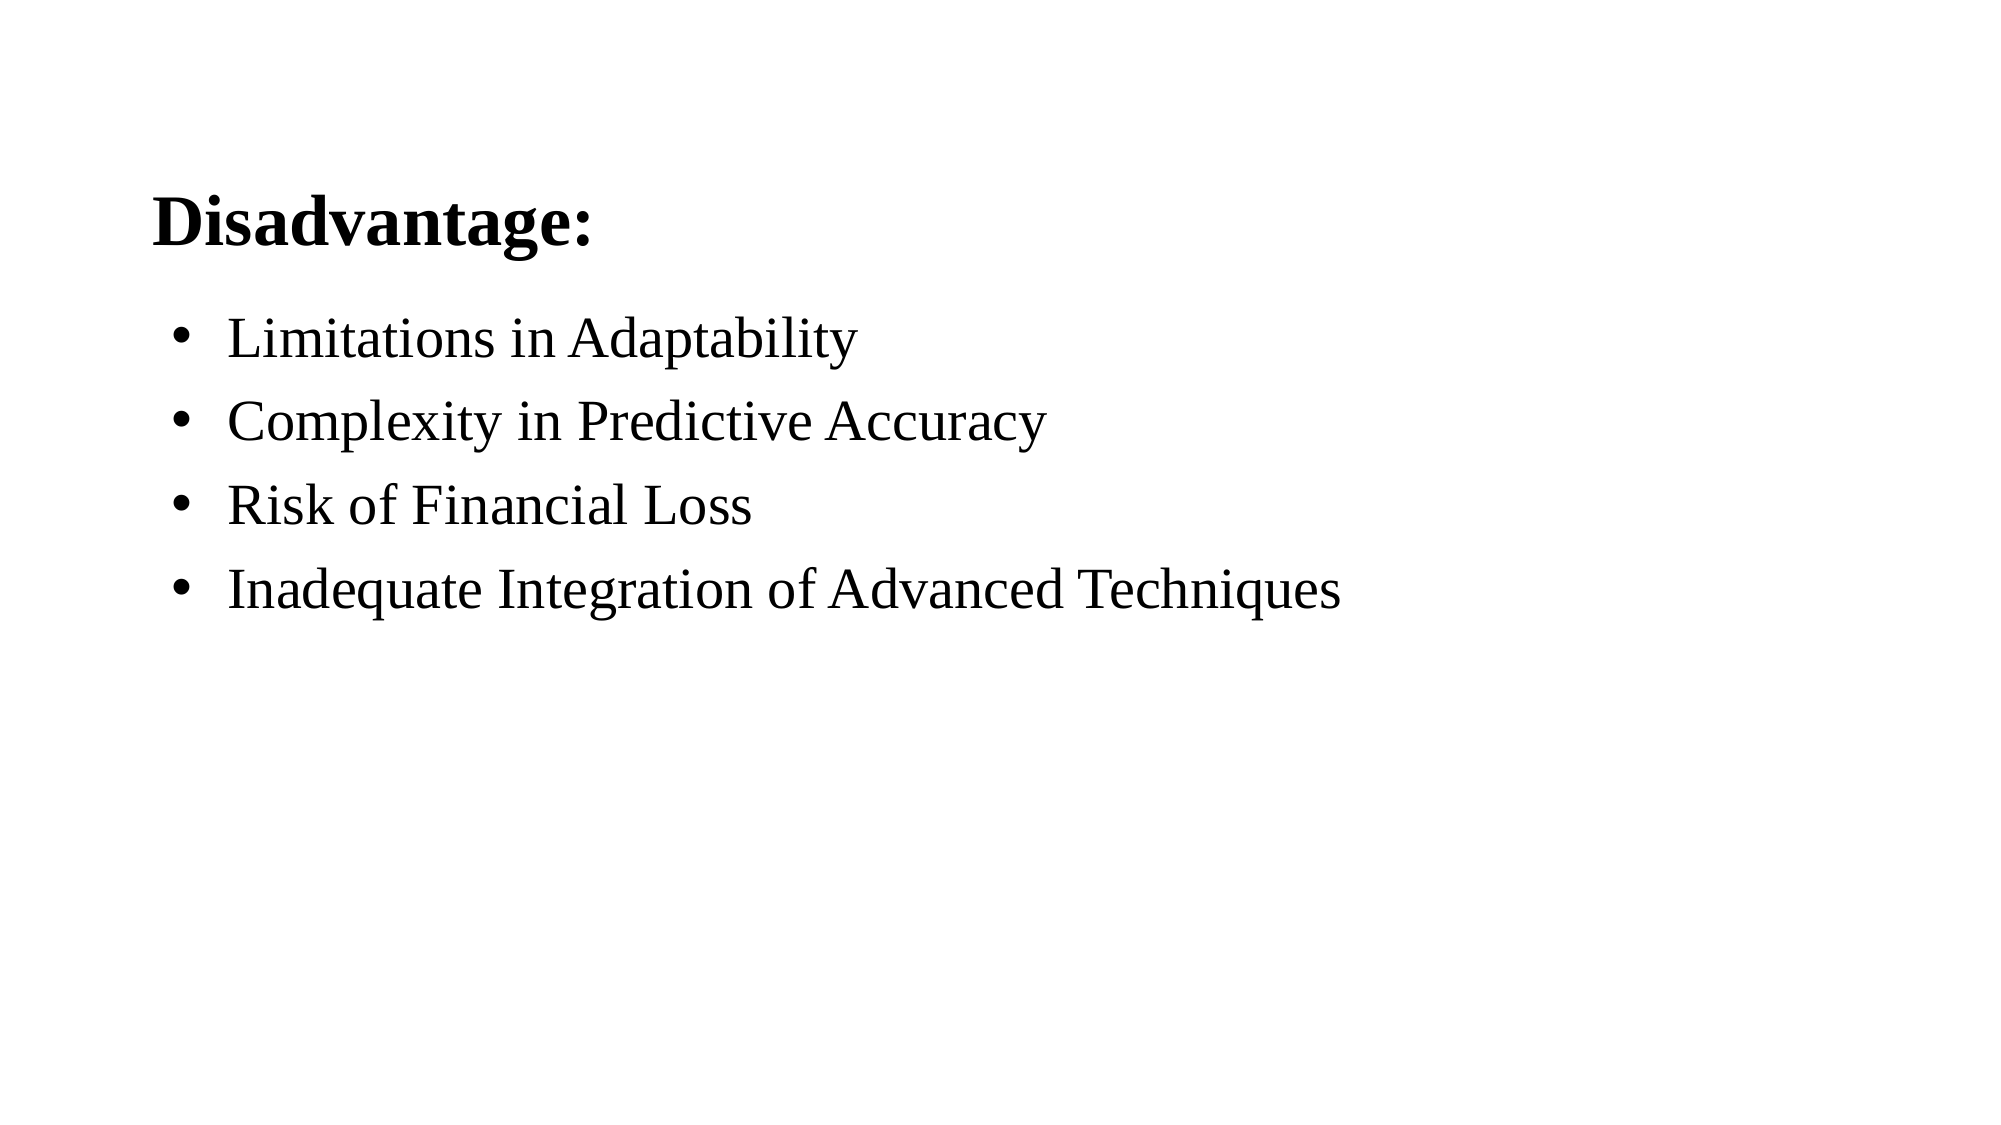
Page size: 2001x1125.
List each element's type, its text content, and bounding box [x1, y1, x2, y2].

list Limitations in Adaptability Complexity in Predictive Accuracy Risk of Financial Loss Inadequate Integration of Advanced Techniques [137, 299, 1863, 1014]
title Disadvantage: [137, 59, 1863, 278]
